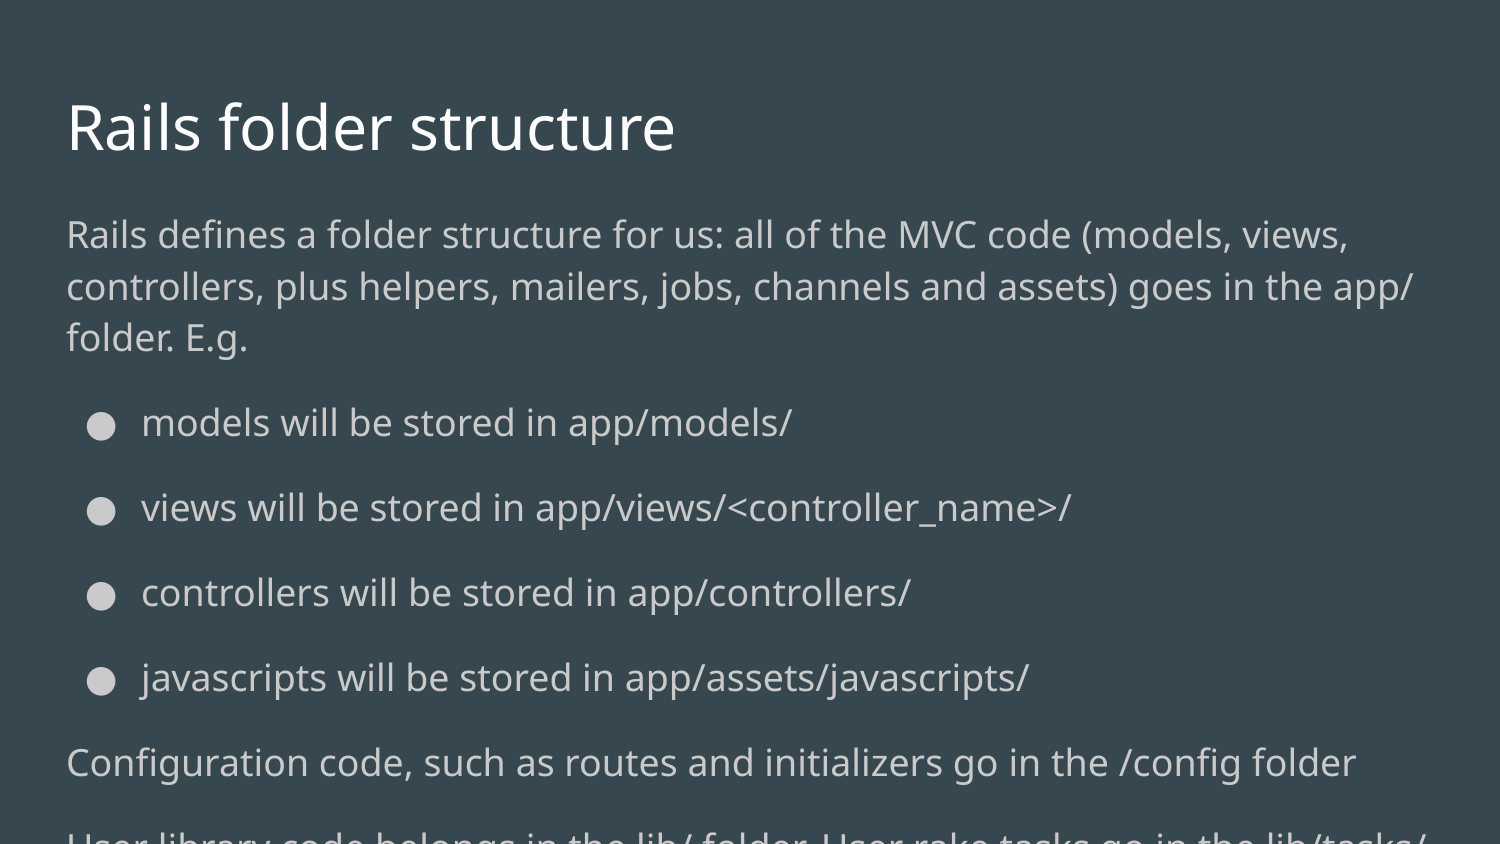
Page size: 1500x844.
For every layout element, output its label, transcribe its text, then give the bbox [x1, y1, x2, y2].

list Rails defines a folder structure for us: all of the MVC code (models, views, controllers, plus helpers, mailers, jobs, channels and assets) goes in the app/ folder. E.g. models will be stored in app/models/ views will be stored in app/views/<controller_name>/ controllers will be stored in app/controllers/ javascripts will be stored in app/assets/javascripts/ Configuration code, such as routes and initializers go in the /config folder User library code belongs in the lib/ folder. User rake tasks go in the lib/tasks/ folder. [51, 189, 1449, 750]
title Rails folder structure [51, 72, 1449, 167]
